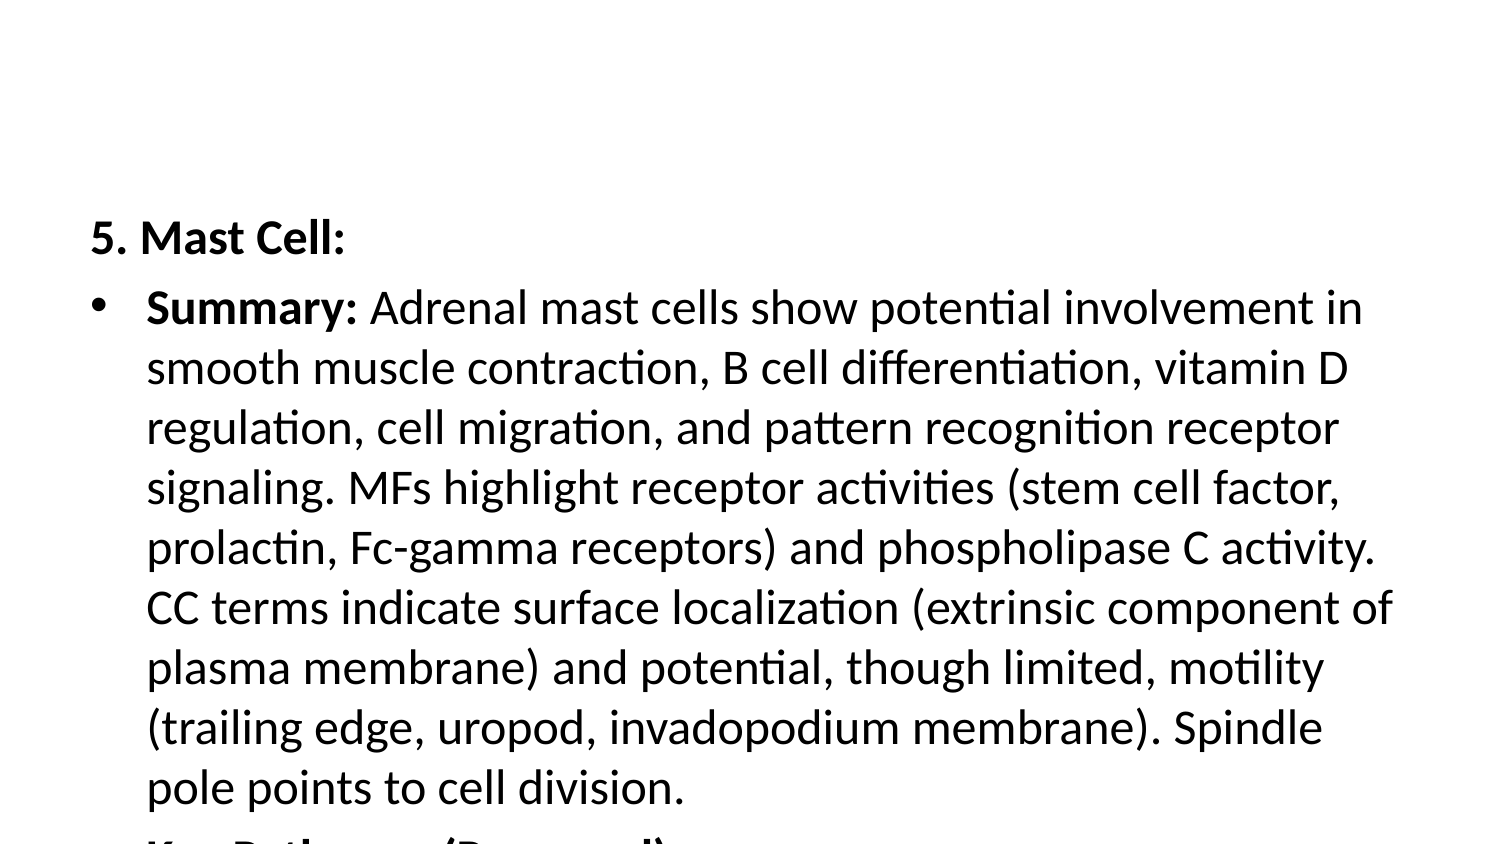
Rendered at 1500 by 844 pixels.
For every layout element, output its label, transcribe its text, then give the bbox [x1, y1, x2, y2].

list 5. Mast Cell: Summary: Adrenal mast cells show potential involvement in smooth muscle contraction, B cell differentiation, vitamin D regulation, cell migration, and pattern recognition receptor signaling. MFs highlight receptor activities (stem cell factor, prolactin, Fc-gamma receptors) and phospholipase C activity. CC terms indicate surface localization (extrinsic component of plasma membrane) and potential, though limited, motility (trailing edge, uropod, invadopodium membrane). Spindle pole points to cell division. Key Pathways (Proposed): BP: Cell Surface Pattern Recognition Receptor Signaling Pathway, Pro-B Cell Differentiation. MF: Stem Cell Factor Receptor Activity, Fc-Gamma Receptor I Complex Binding. CC: Extrinsic Component Of External Side Of Plasma Membrane, Cell Trailing Edge, Spindle Pole. [75, 196, 1425, 754]
